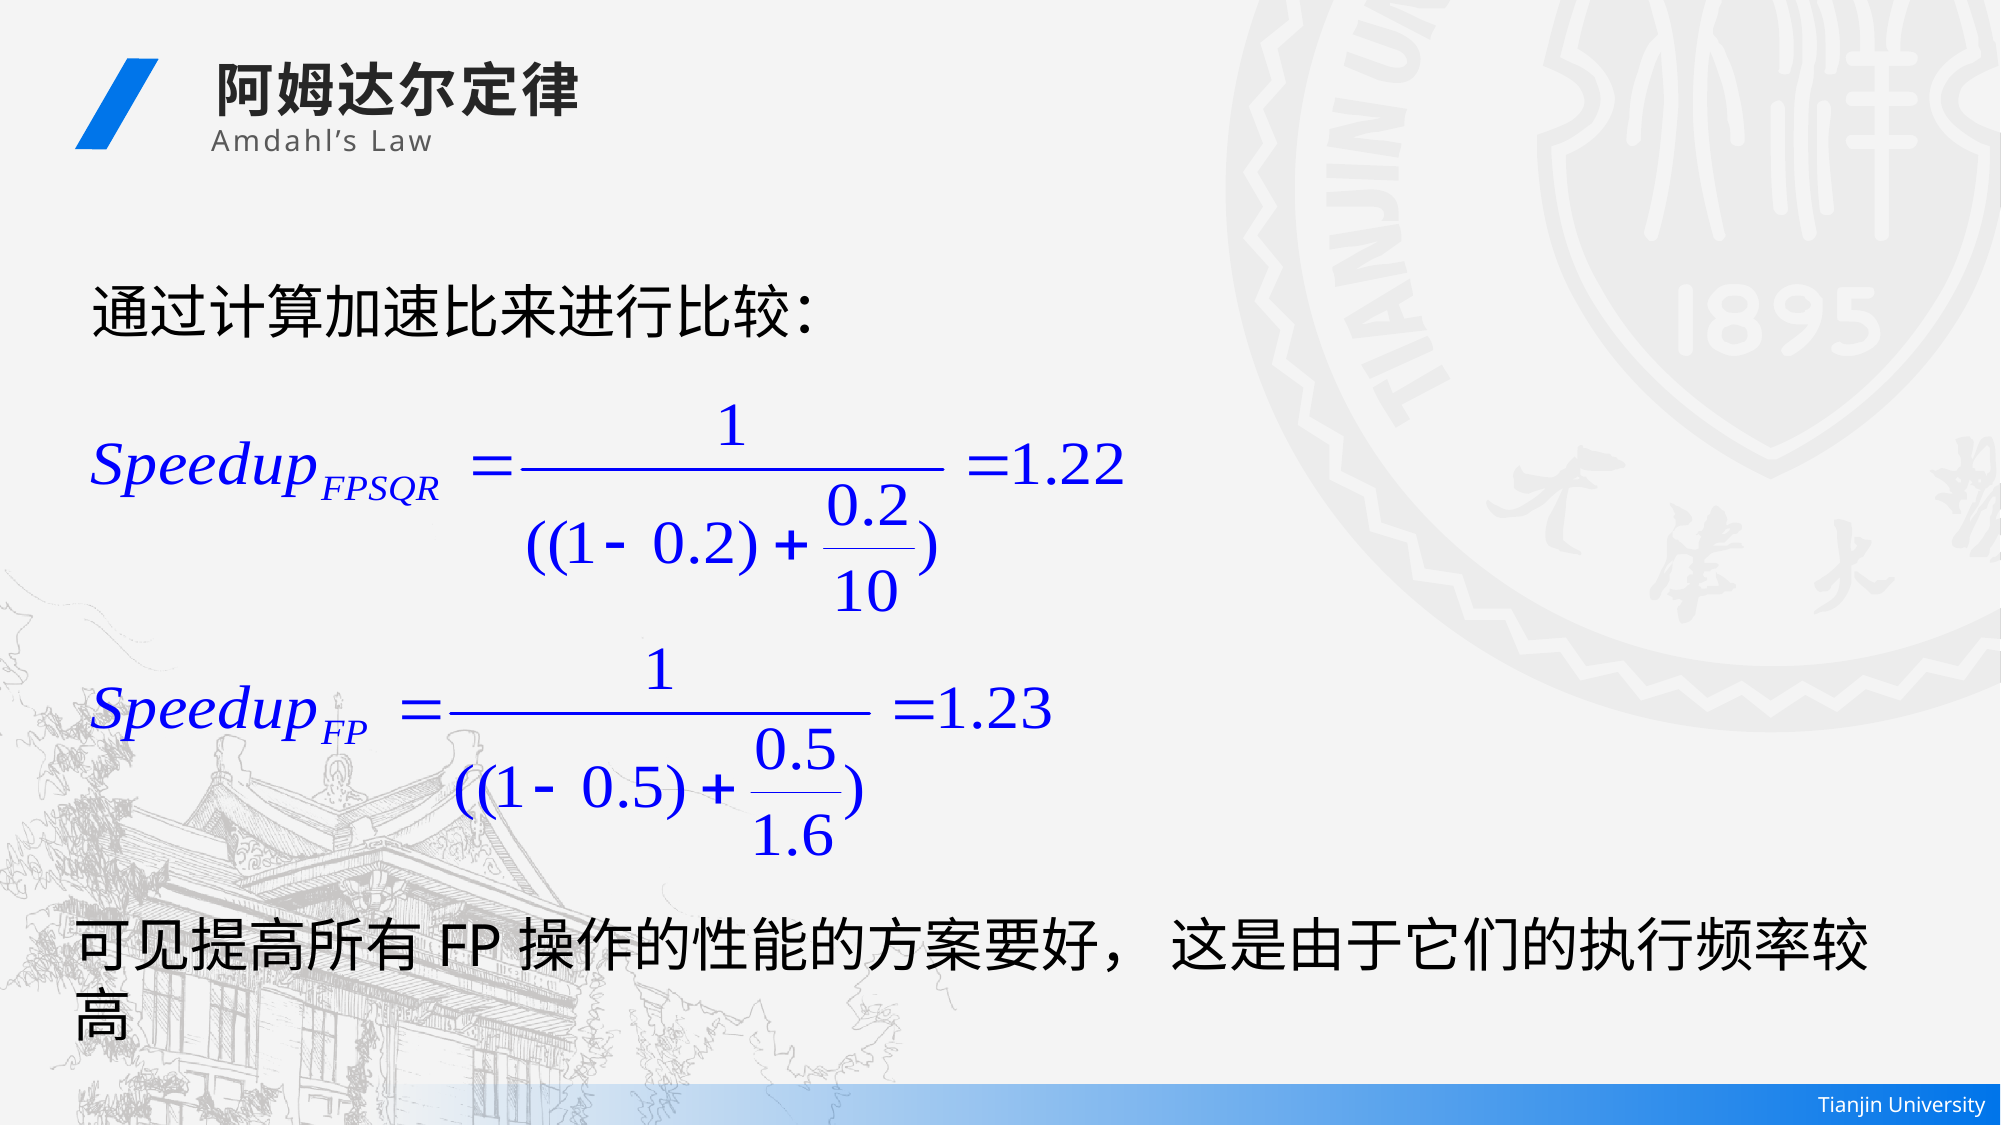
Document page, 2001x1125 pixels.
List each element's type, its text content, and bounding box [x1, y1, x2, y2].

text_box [76, 384, 1136, 867]
text_box 可见提高所有FP操作的性能的方案要好， 这是由于它们的执行频率较高 [59, 901, 1941, 1056]
text_box 通过计算加速比来进行比较： [76, 267, 1236, 353]
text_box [104, 45, 600, 166]
text_box [74, 98, 104, 150]
